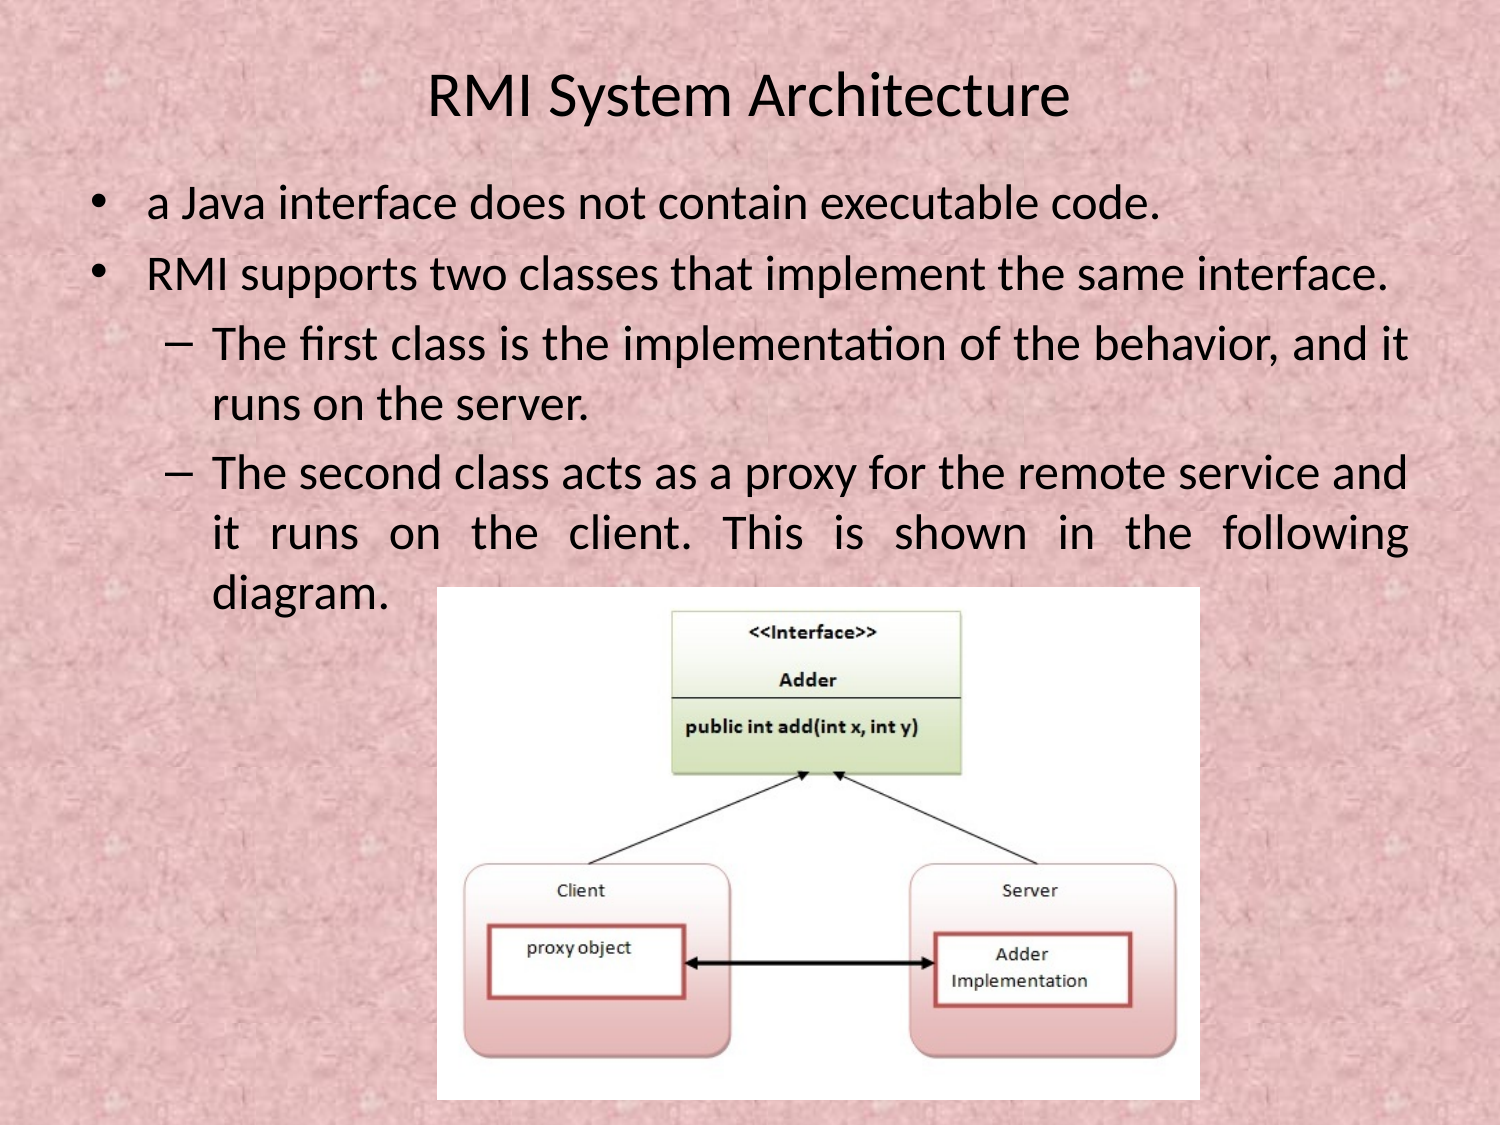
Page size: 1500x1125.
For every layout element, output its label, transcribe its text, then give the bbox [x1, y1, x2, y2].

title RMI System Architecture [75, 45, 1425, 138]
list a Java interface does not contain executable code. RMI supports two classes that implement the same interface. The first class is the implementation of the behavior, and it runs on the server. The second class acts as a proxy for the remote service and it runs on the client. This is shown in the following diagram. [75, 162, 1425, 1005]
picture [0, 0, 1500, 1125]
